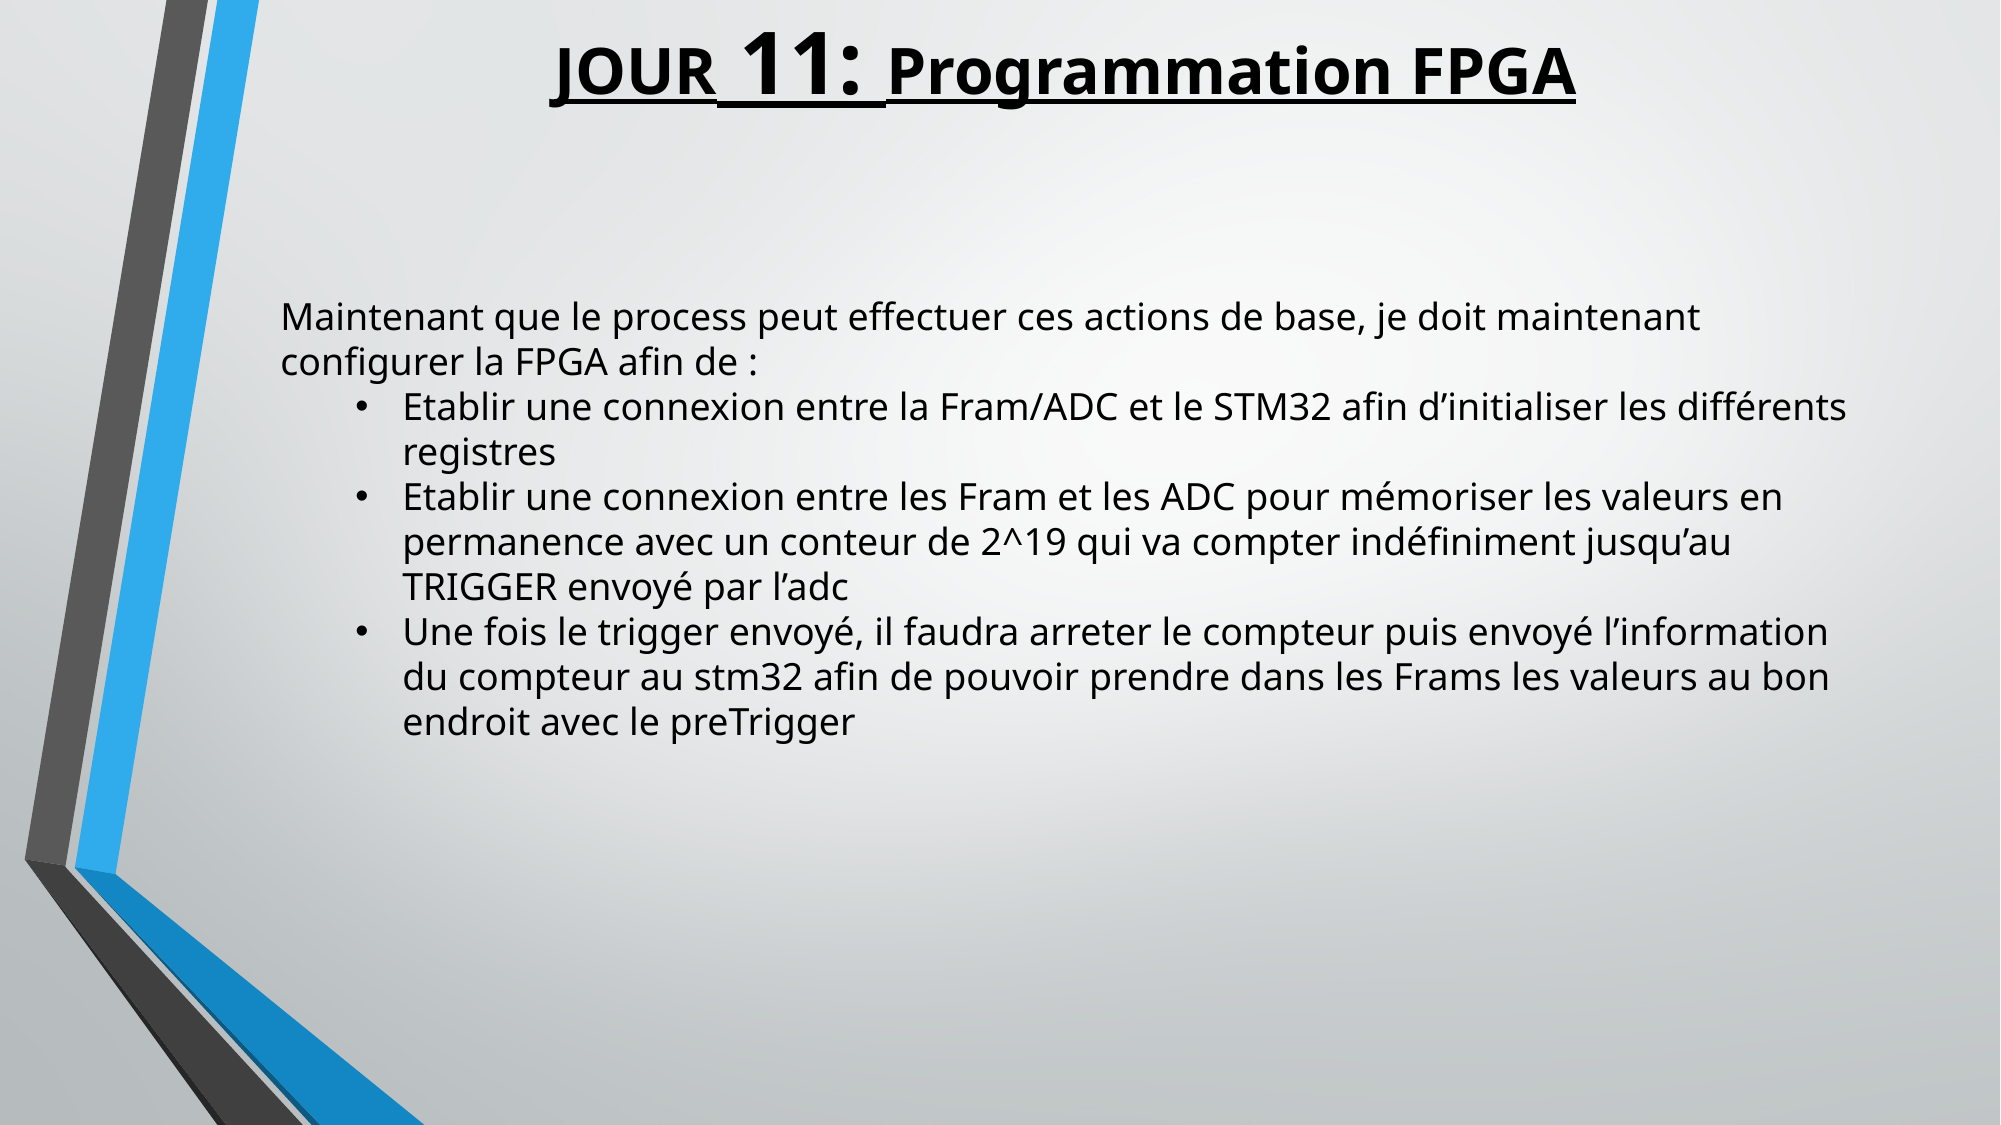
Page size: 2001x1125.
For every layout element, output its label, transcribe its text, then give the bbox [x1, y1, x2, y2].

title JOUR 11: Programmation FPGA [243, 0, 1887, 120]
text_box Maintenant que le process peut effectuer ces actions de base, je doit maintenant configurer la FPGA afin de : Etablir une connexion entre la Fram/ADC et le STM32 afin d’initialiser les différents registres Etablir une connexion entre les Fram et les ADC pour mémoriser les valeurs en permanence avec un conteur de 2^19 qui va compter indéfiniment jusqu’au TRIGGER envoyé par l’adc Une fois le trigger envoyé, il faudra arreter le compteur puis envoyé l’information du compteur au stm32 afin de pouvoir prendre dans les Frams les valeurs au bon endroit avec le preTrigger [265, 285, 1887, 841]
